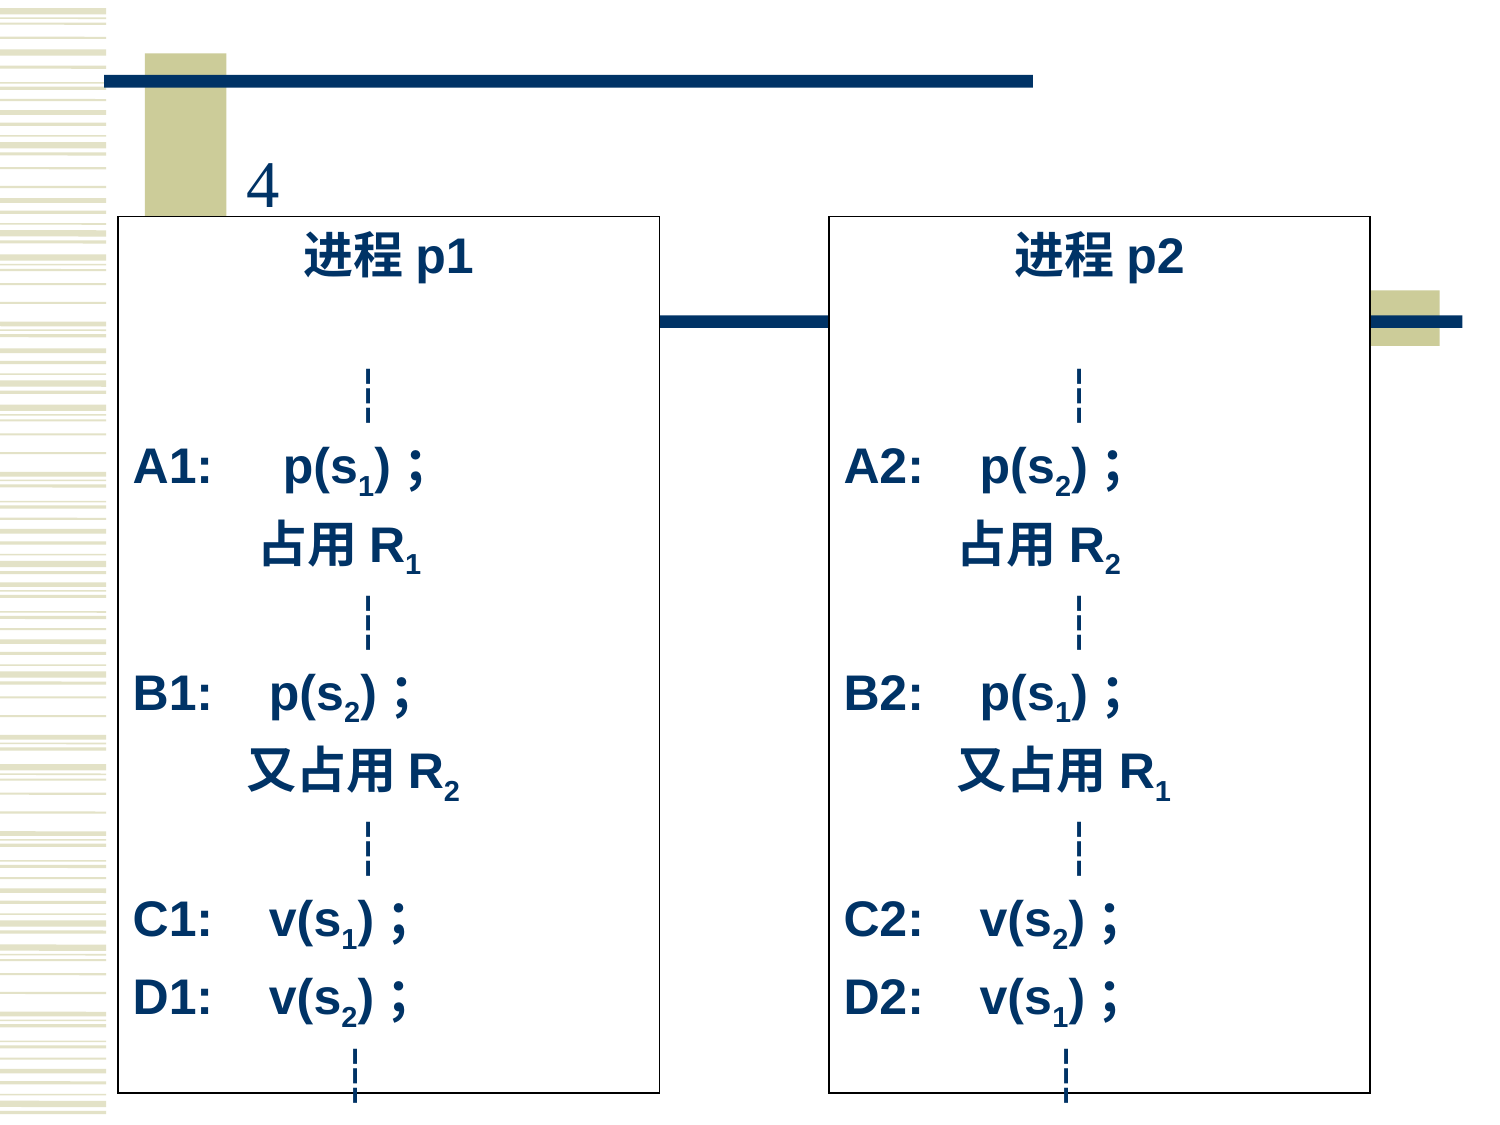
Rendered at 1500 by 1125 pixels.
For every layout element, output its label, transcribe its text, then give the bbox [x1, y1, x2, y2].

text_box 4 [231, 133, 295, 229]
text_box 进程p2 ┆ A2: p(s2)； 占用R2 ┆ B2: p(s1)； 又占用R1 ┆ C2: v(s2)； D2: v(s1)； ┆ [828, 216, 1371, 1094]
list 进程p1 ┆ A1: p(s1)； 占用R1 ┆ B1: p(s2)； 又占用R2 ┆ C1: v(s1)； D1: v(s2)； ┆ [117, 216, 660, 1094]
